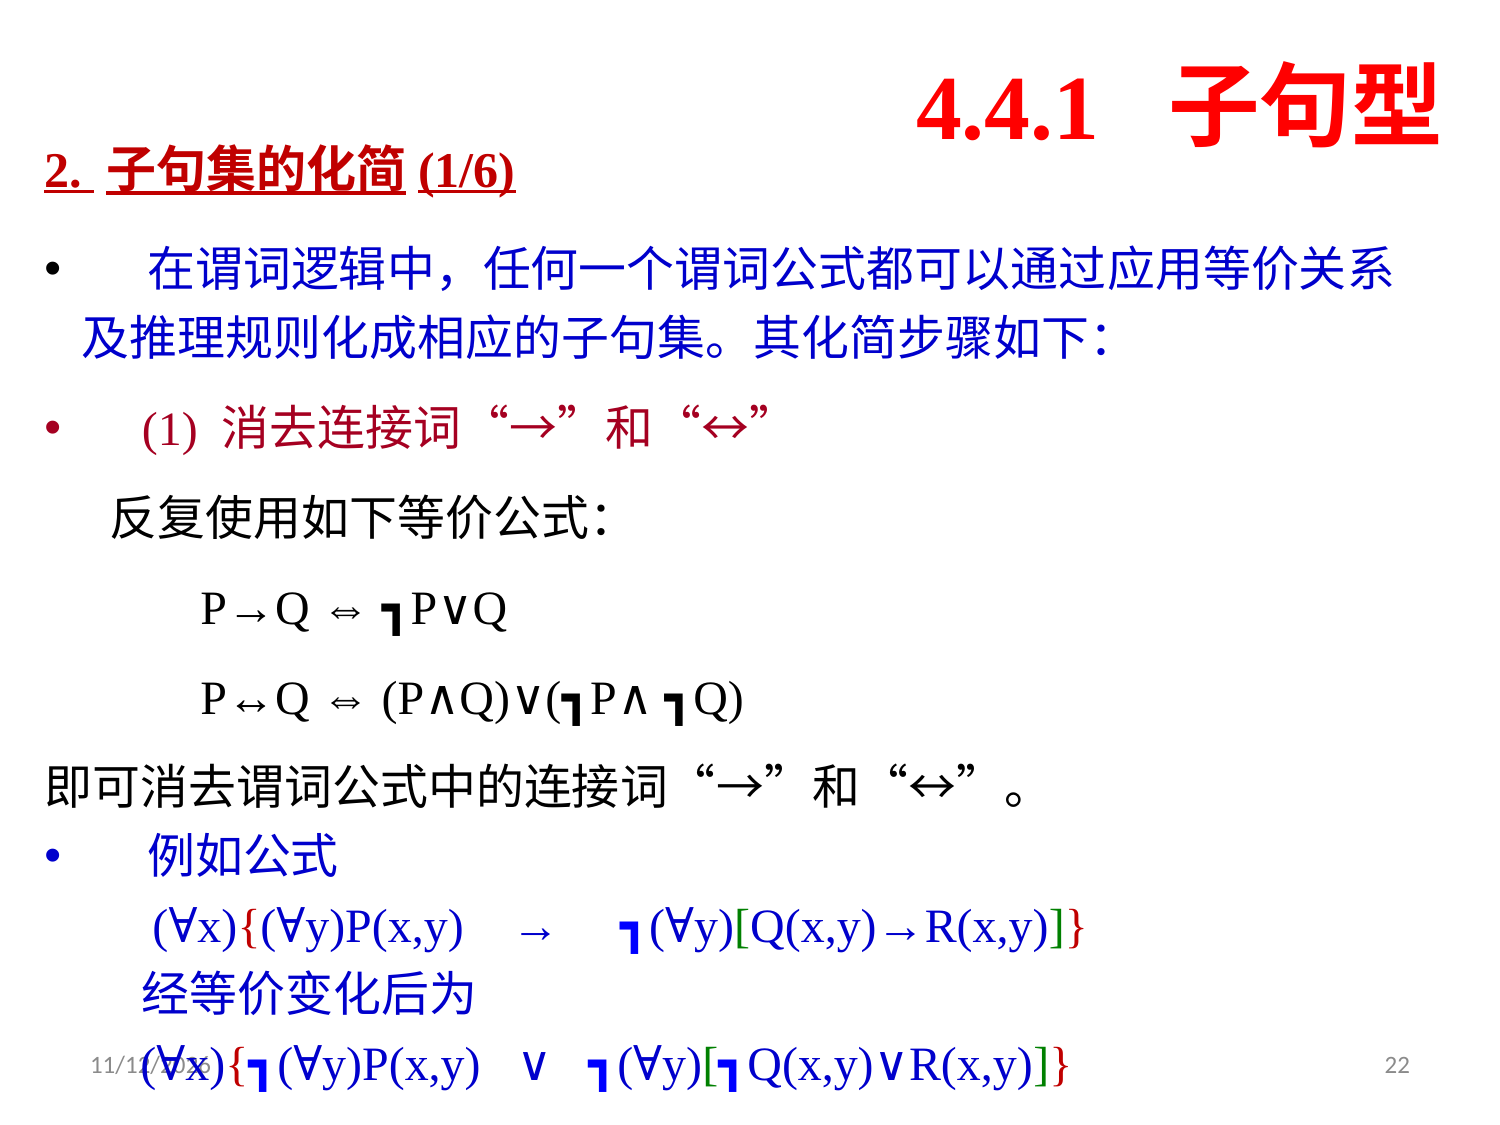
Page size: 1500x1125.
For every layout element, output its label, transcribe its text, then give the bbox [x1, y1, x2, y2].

text_box 2. 子句集的化简(1/6) [29, 129, 630, 205]
slide_number 22 [1074, 1024, 1425, 1103]
text_box 4.4.1 子句型 [901, 7, 1464, 166]
list 在谓词逻辑中，任何一个谓词公式都可以通过应用等价关系及推理规则化成相应的子句集。其化简步骤如下： (1) 消去连接词“→”和“↔” 反复使用如下等价公式： P→Q ⇔ ┓P∨Q P↔Q ⇔ (P∧Q)∨(┓P∧ ┓Q) 即可消去谓词公式中的连接词“→”和“↔”。 例如公式 (∀x){(∀y)P(x,y) → ┓(∀y)[Q(x,y)→R(x,y)]} 经等价变化后为 (∀x){┓(∀y)P(x,y) ∨ ┓(∀y)[┓Q(x,y)∨R(x,y)]} [29, 220, 1414, 1118]
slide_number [75, 1024, 425, 1103]
